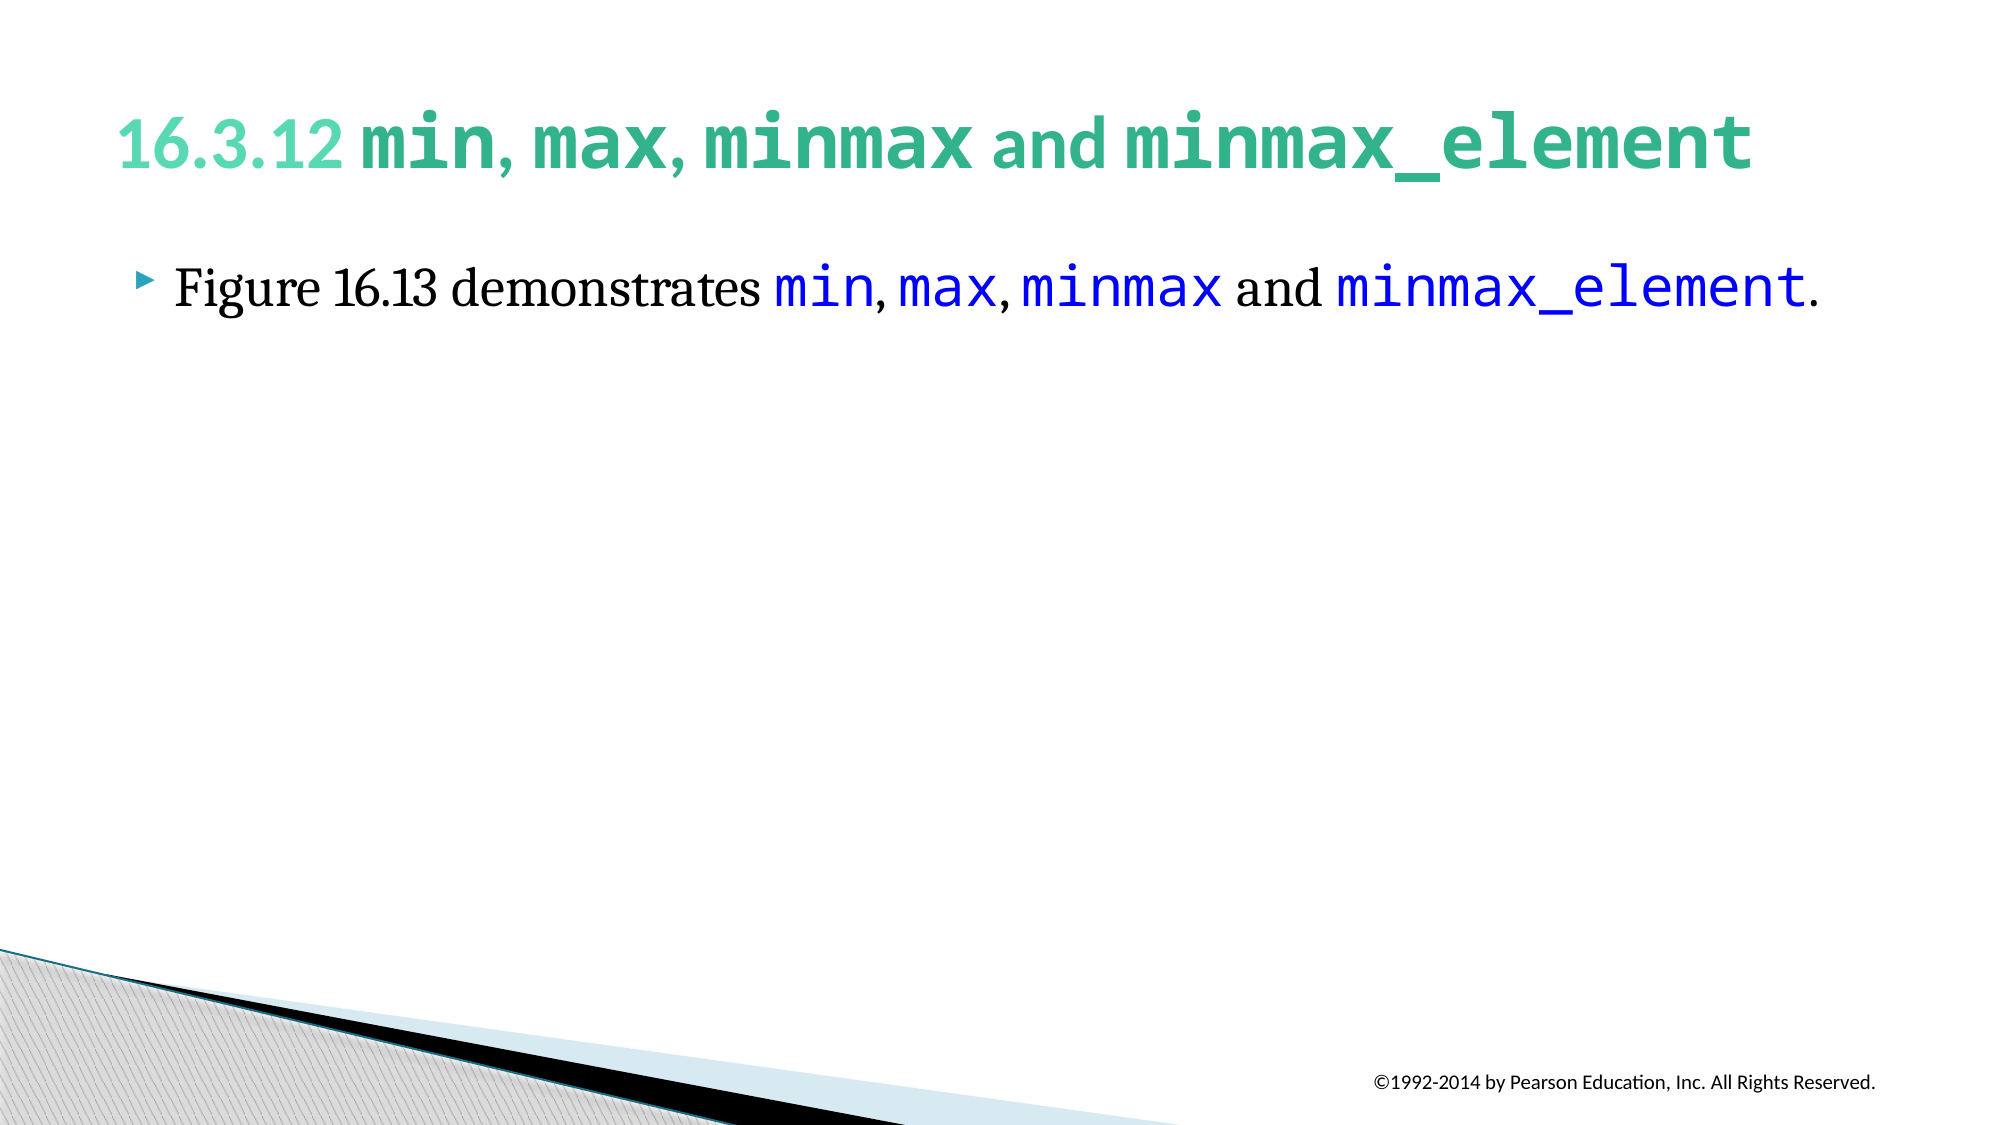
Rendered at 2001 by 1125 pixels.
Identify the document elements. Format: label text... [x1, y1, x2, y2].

footer ©1992-2014 by Pearson Education, Inc. All Rights Reserved. [866, 1051, 1892, 1112]
list Figure 16.13 demonstrates min, max, minmax and minmax_element. [99, 242, 1900, 986]
title 16.3.12 min, max, minmax and minmax_element [99, 45, 1900, 233]
